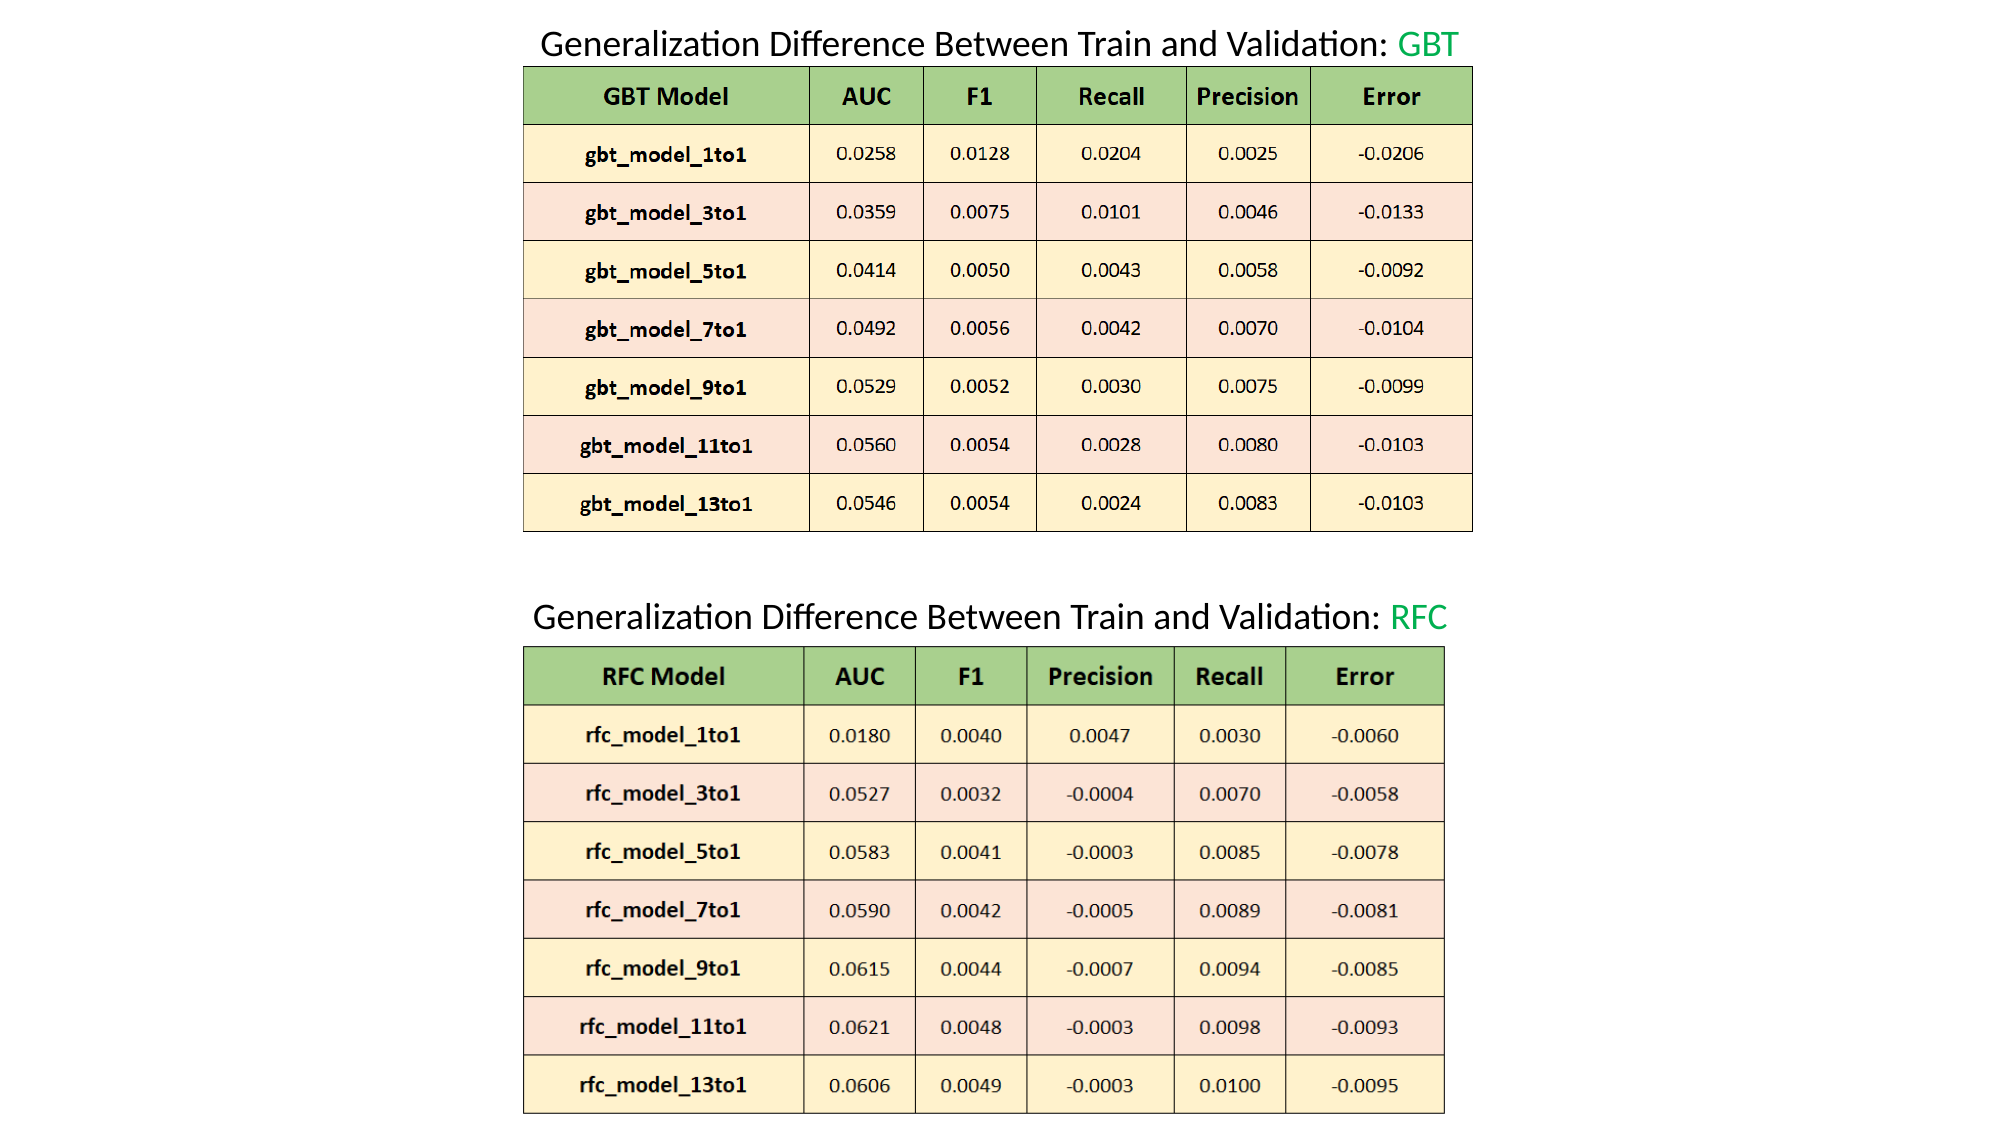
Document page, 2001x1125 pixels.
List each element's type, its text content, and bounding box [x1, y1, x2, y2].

picture [519, 640, 1451, 1123]
text_box Generalization Difference Between Train and Validation: RFC [518, 584, 1463, 645]
picture [513, 57, 1481, 541]
text_box Generalization Difference Between Train and Validation: GBT [525, 11, 1475, 57]
